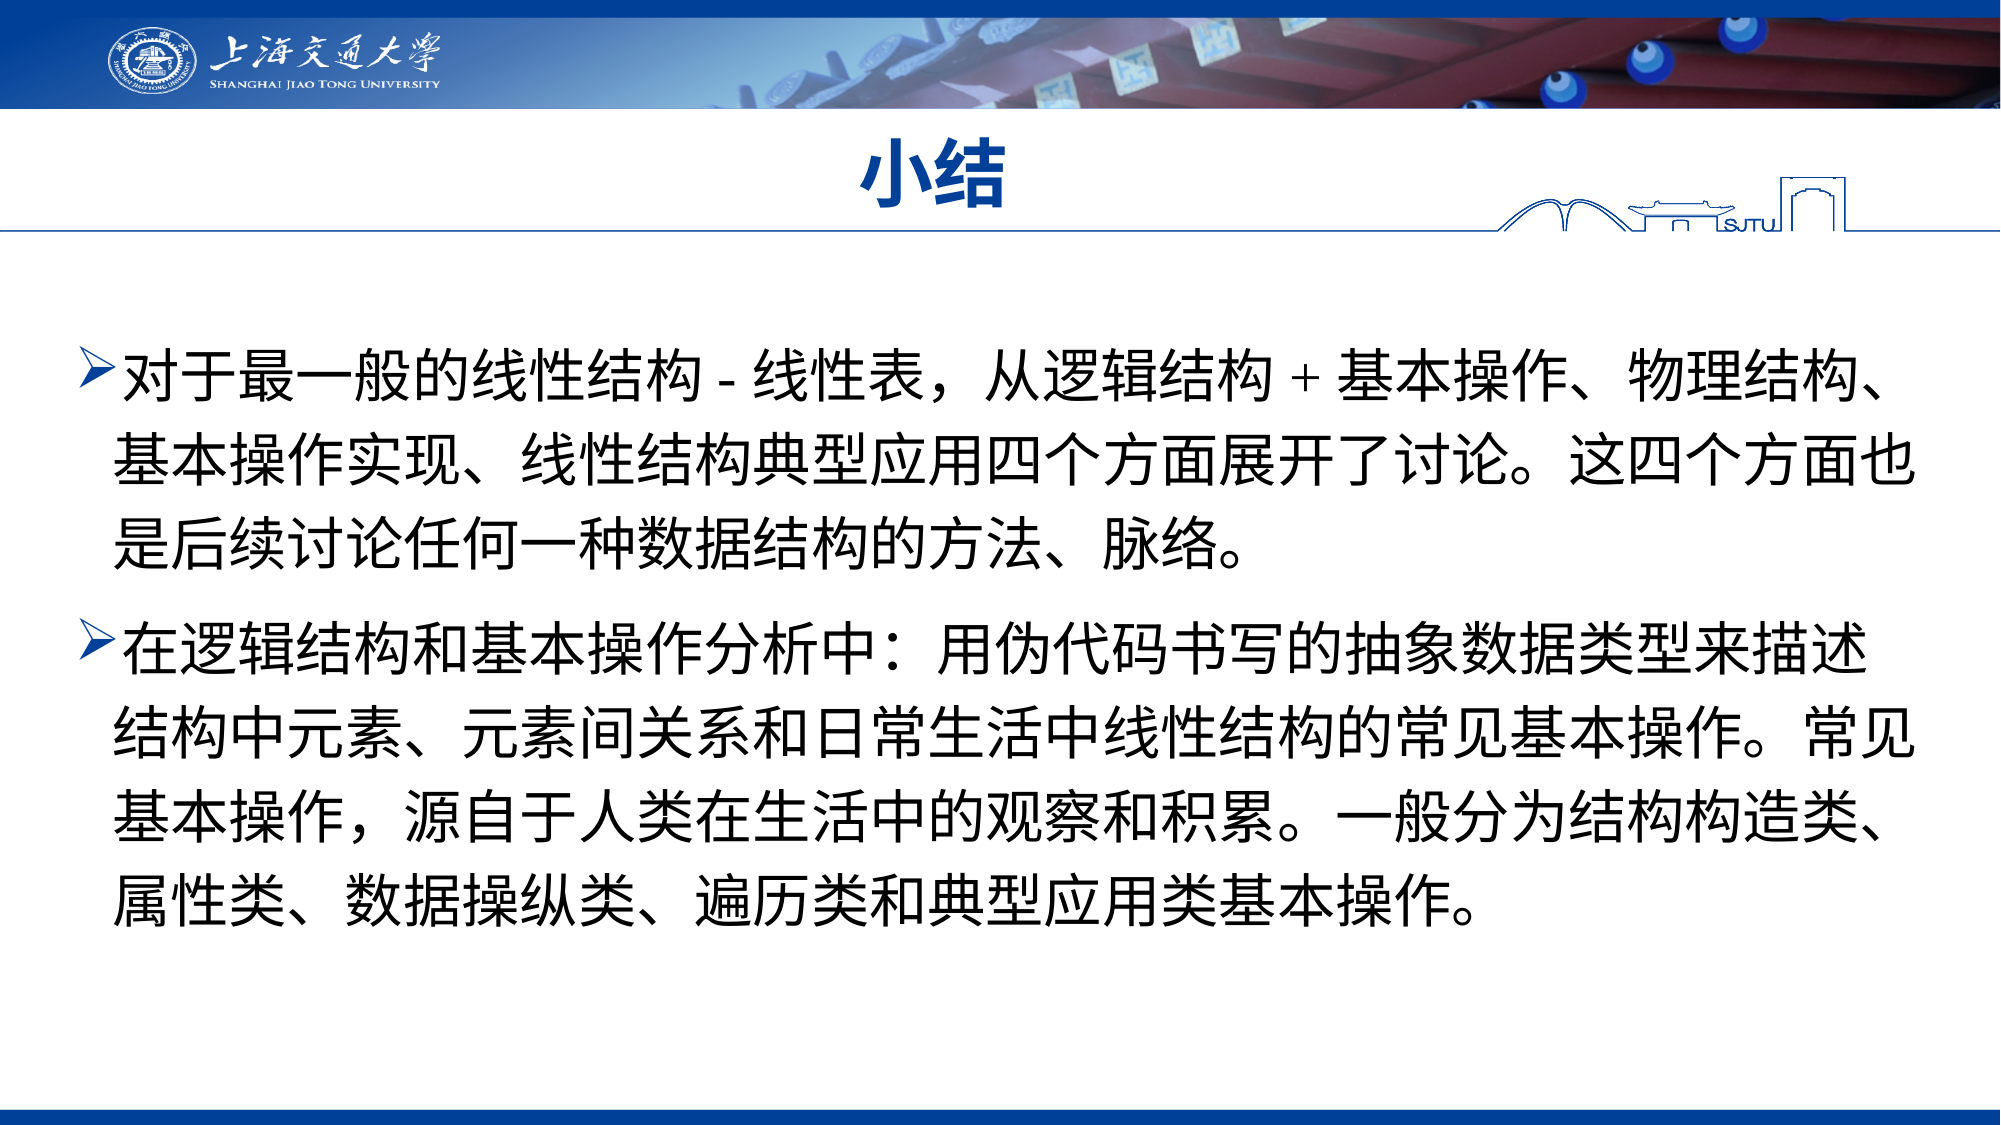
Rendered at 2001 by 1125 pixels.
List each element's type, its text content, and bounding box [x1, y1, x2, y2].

picture [0, 0, 2001, 109]
list 对于最一般的线性结构-线性表，从逻辑结构+基本操作、物理结构、基本操作实现、线性结构典型应用四个方面展开了讨论。这四个方面也是后续讨论任何一种数据结构的方法、脉络。 在逻辑结构和基本操作分析中：用伪代码书写的抽象数据类型来描述结构中元素、元素间关系和日常生活中线性结构的常见基本操作。常见基本操作，源自于人类在生活中的观察和积累。一般分为结构构造类、属性类、数据操纵类、遍历类和典型应用类基本操作。 [59, 317, 1940, 978]
title 小结 [843, 129, 1204, 224]
